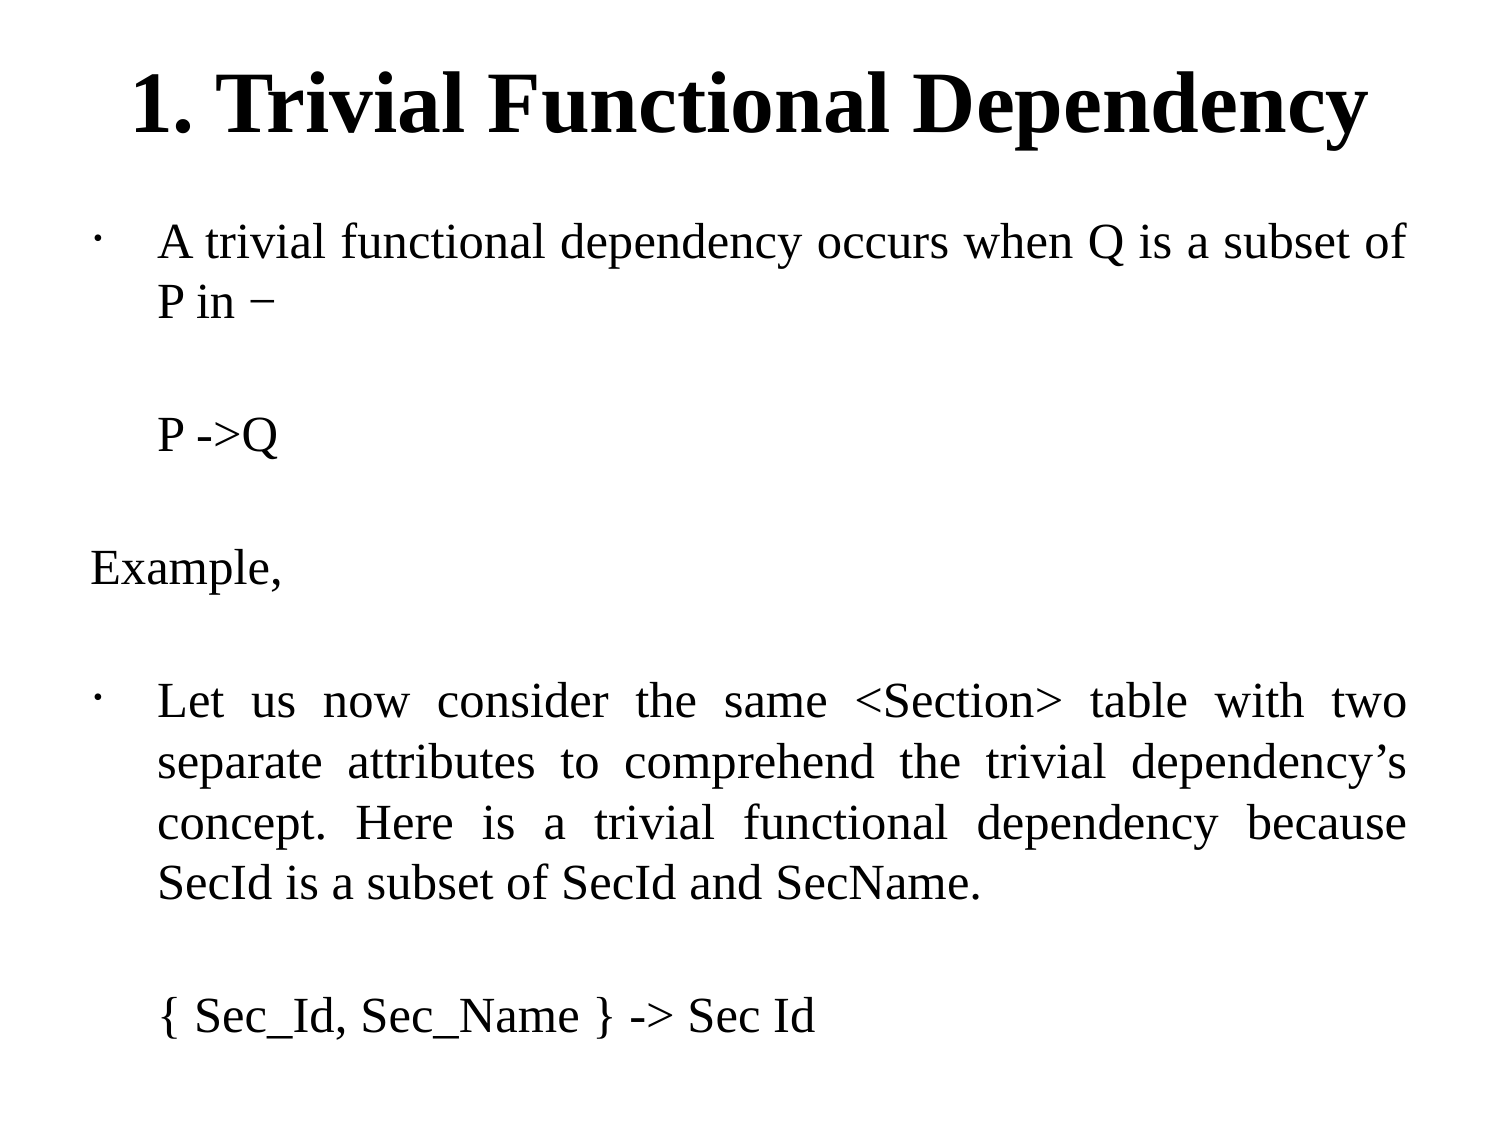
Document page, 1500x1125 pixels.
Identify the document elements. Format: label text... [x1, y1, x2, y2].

list A trivial functional dependency occurs when Q is a subset of P in − P ->Q Example, Let us now consider the same <Section> table with two separate attributes to comprehend the trivial dependency’s concept. Here is a trivial functional dependency because SecId is a subset of SecId and SecName. { Sec_Id, Sec_Name } -> Sec Id [75, 200, 1425, 1069]
title 1. Trivial Functional Dependency [75, 18, 1425, 178]
